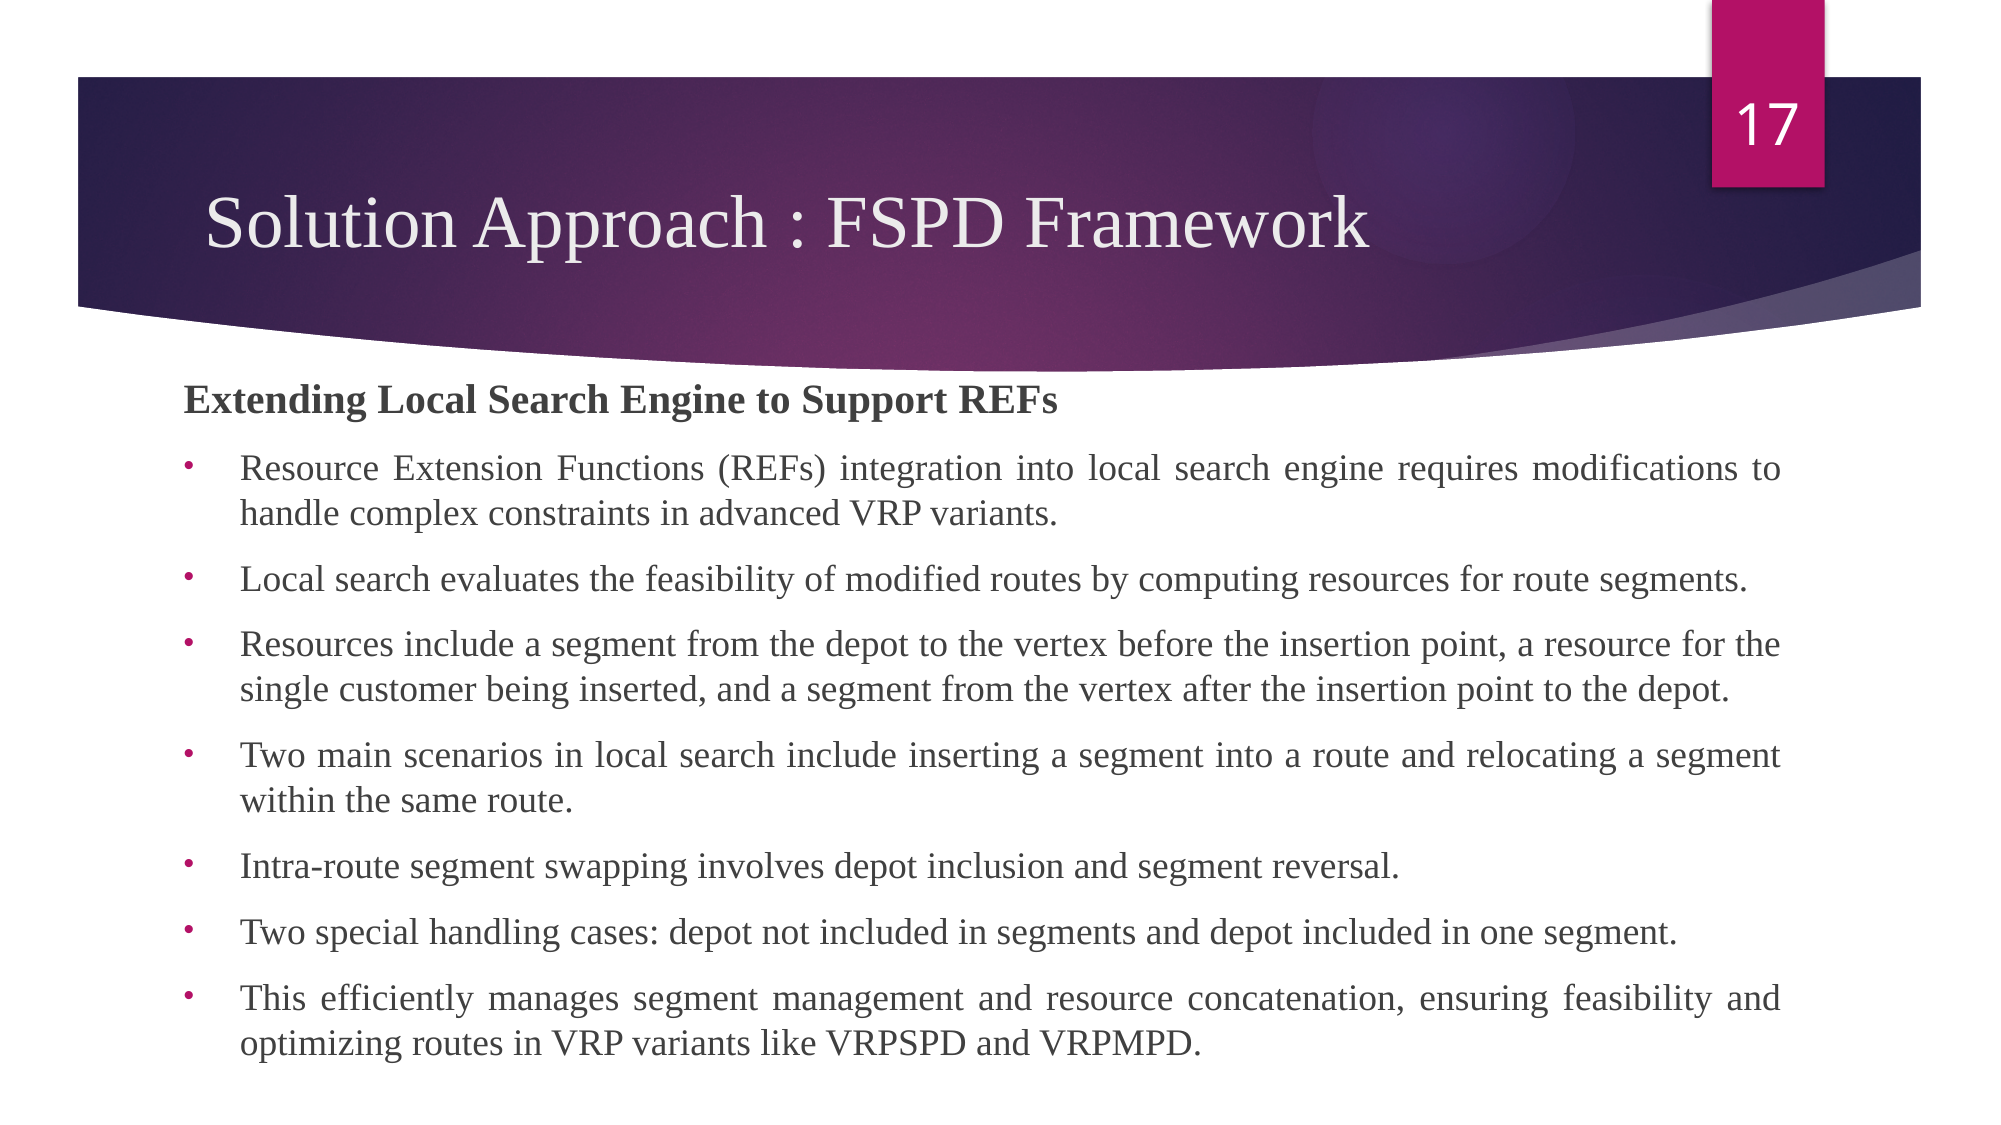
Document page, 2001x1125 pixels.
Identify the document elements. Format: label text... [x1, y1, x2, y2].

list Extending Local Search Engine to Support REFs Resource Extension Functions (REFs) integration into local search engine requires modifications to handle complex constraints in advanced VRP variants. Local search evaluates the feasibility of modified routes by computing resources for route segments. Resources include a segment from the depot to the vertex before the insertion point, a resource for the single customer being inserted, and a segment from the vertex after the insertion point to the depot. Two main scenarios in local search include inserting a segment into a route and relocating a segment within the same route. Intra-route segment swapping involves depot inclusion and segment reversal. Two special handling cases: depot not included in segments and depot included in one segment. This efficiently manages segment management and resource concatenation, ensuring feasibility and optimizing routes in VRP variants like VRPSPD and VRPMPD. [168, 364, 1799, 1077]
slide_number 17 [1698, 48, 1836, 175]
title Solution Approach : FSPD Framework [189, 159, 1627, 276]
